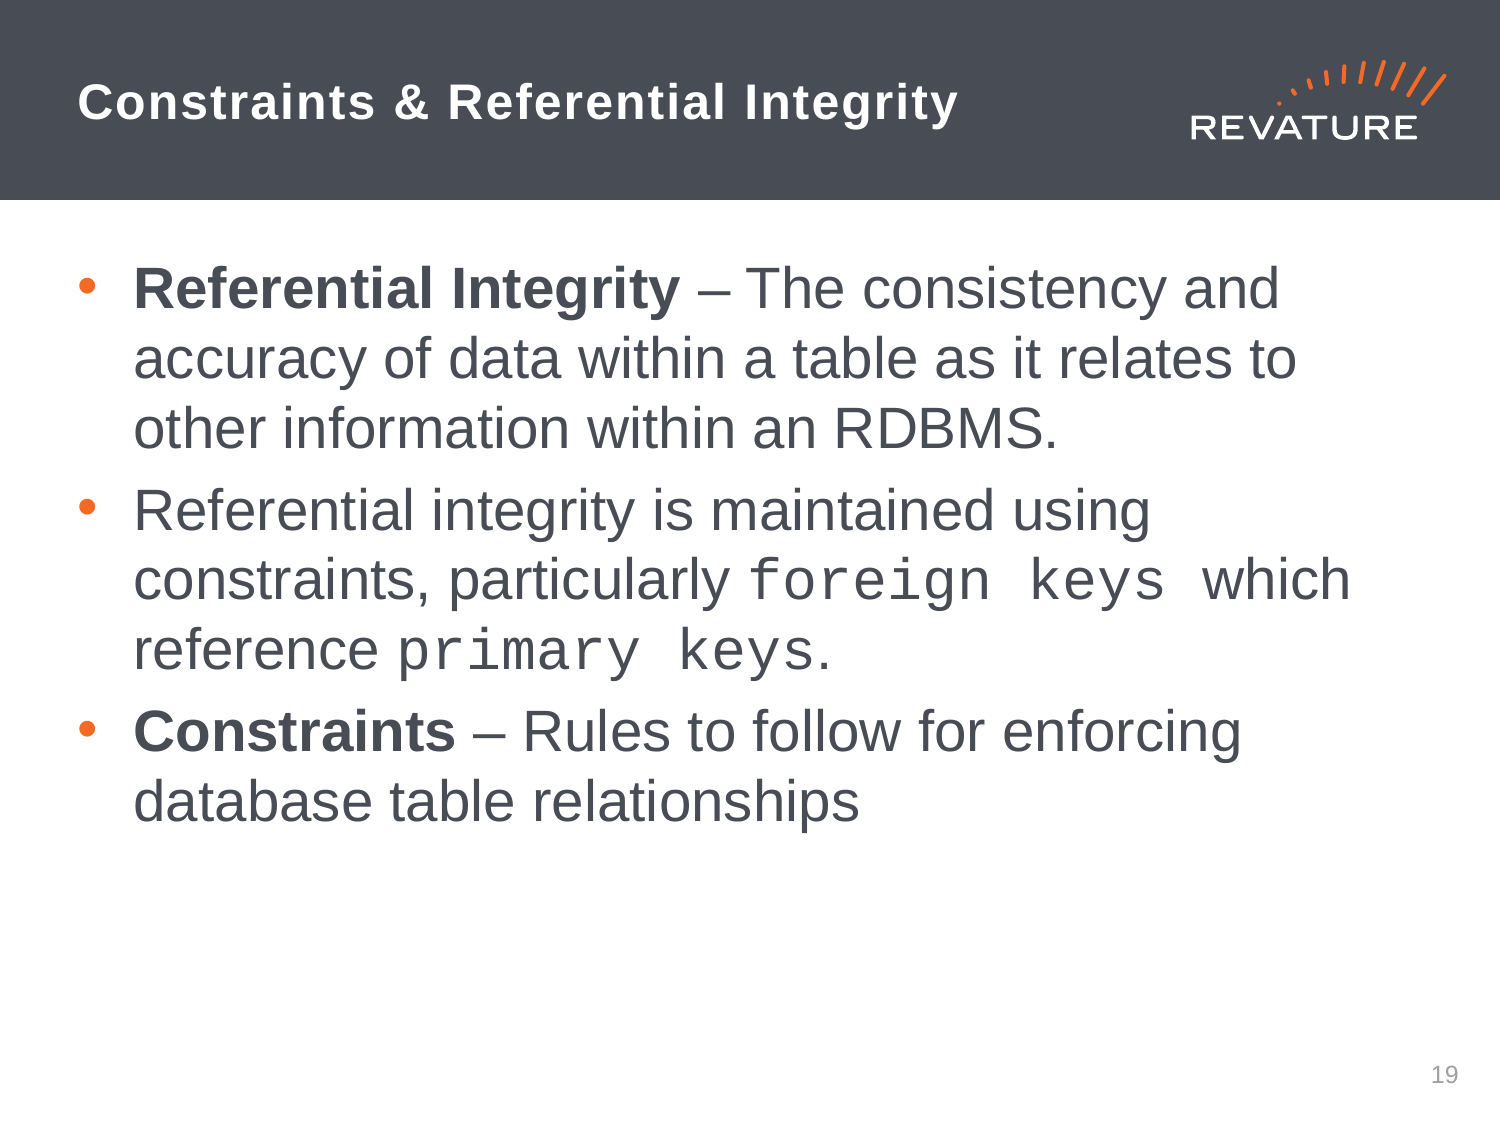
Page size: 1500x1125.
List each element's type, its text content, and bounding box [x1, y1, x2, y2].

slide_number 18 [1332, 1043, 1474, 1104]
title Constraints & Referential Integrity [62, 0, 1084, 200]
list Referential Integrity – The consistency and accuracy of data within a table as it relates to other information within an RDBMS. Referential integrity is maintained using constraints, particularly foreign keys which reference primary keys. Constraints – Rules to follow for enforcing database table relationships [62, 243, 1438, 986]
